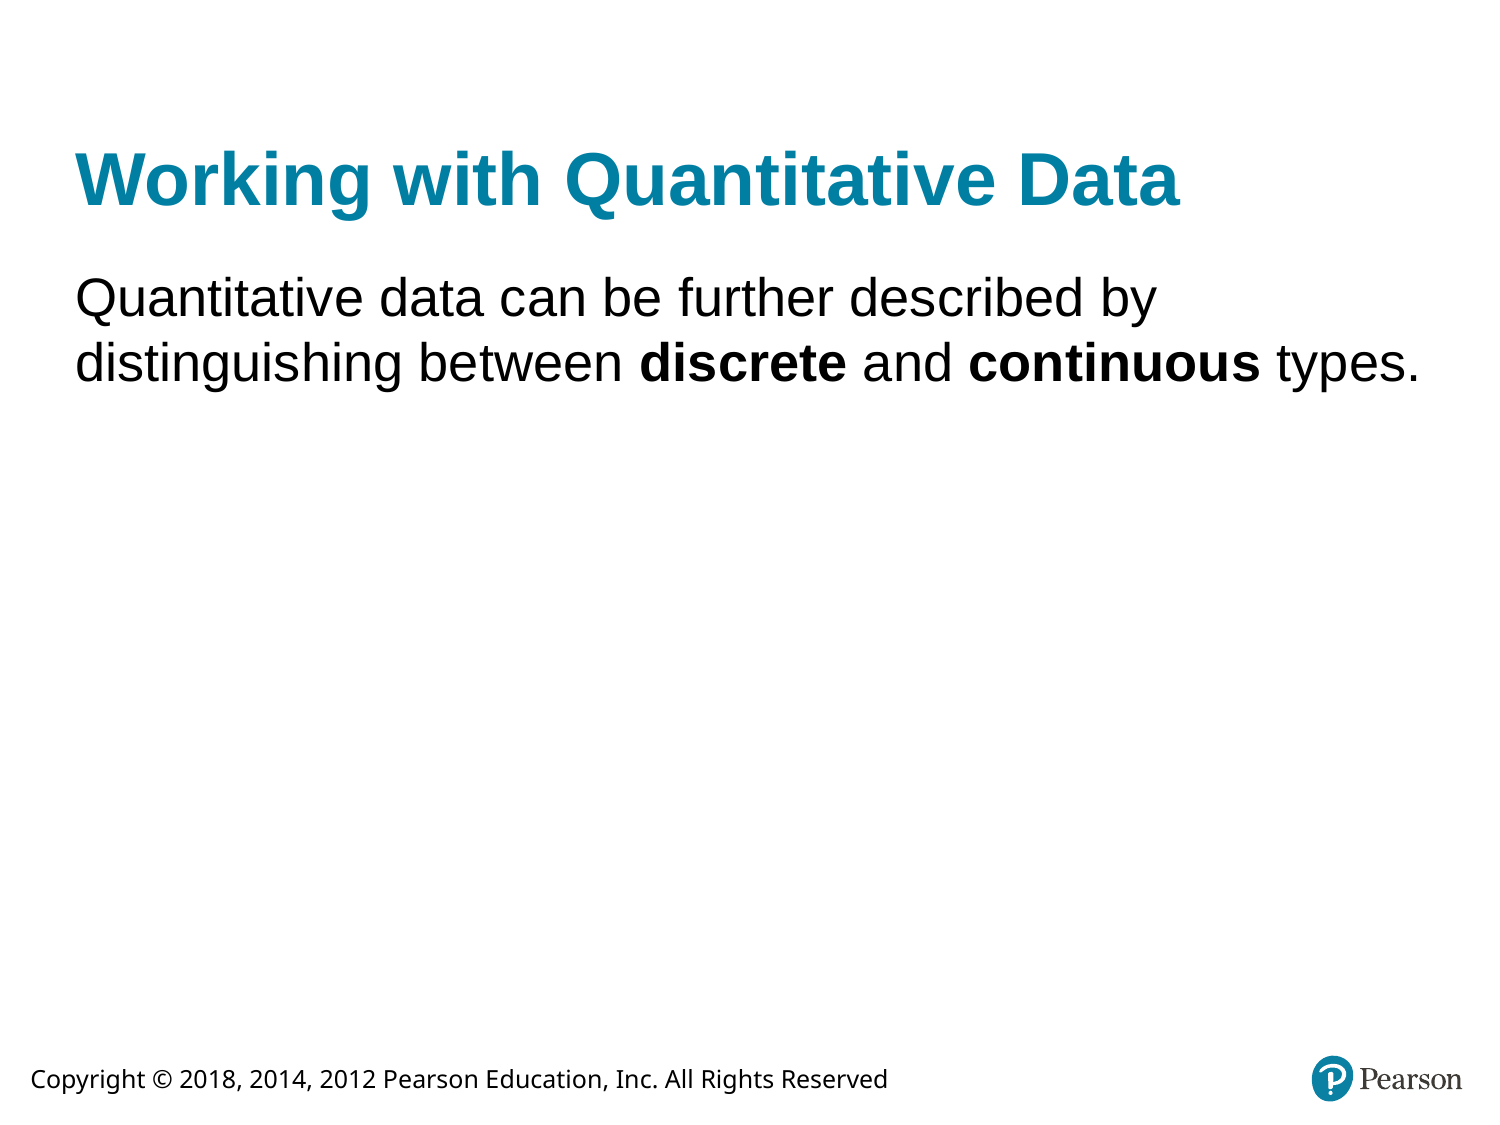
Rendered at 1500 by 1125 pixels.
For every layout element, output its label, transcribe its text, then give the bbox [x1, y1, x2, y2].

list Quantitative data can be further described by distinguishing between discrete and continuous types. [75, 262, 1425, 1005]
title Working with Quantitative Data [75, 41, 1425, 222]
